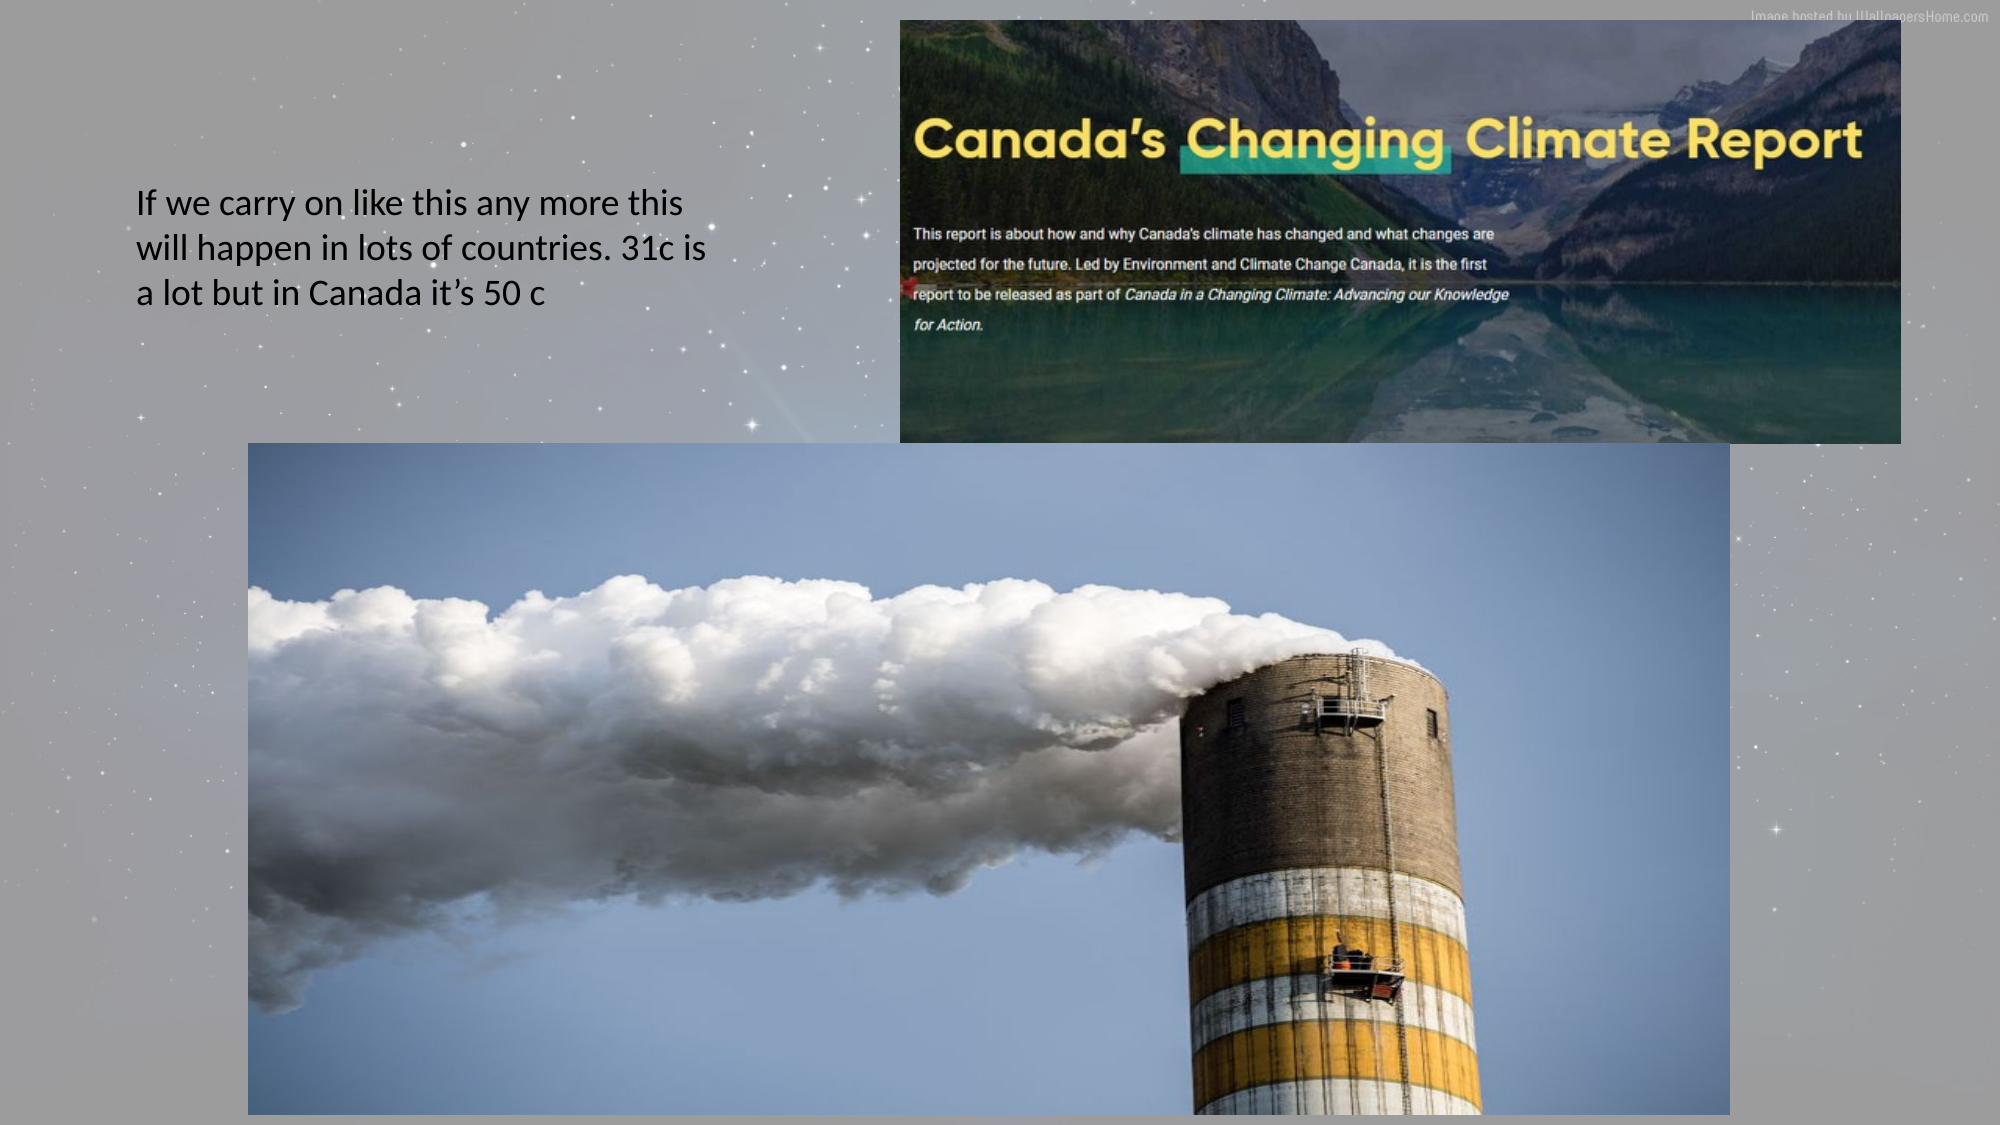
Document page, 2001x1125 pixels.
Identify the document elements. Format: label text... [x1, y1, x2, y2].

picture [248, 19, 1901, 1115]
text_box If we carry on like this any more this will happen in lots of countries. 31c is a lot but in Canada it’s 50 c [121, 171, 735, 321]
